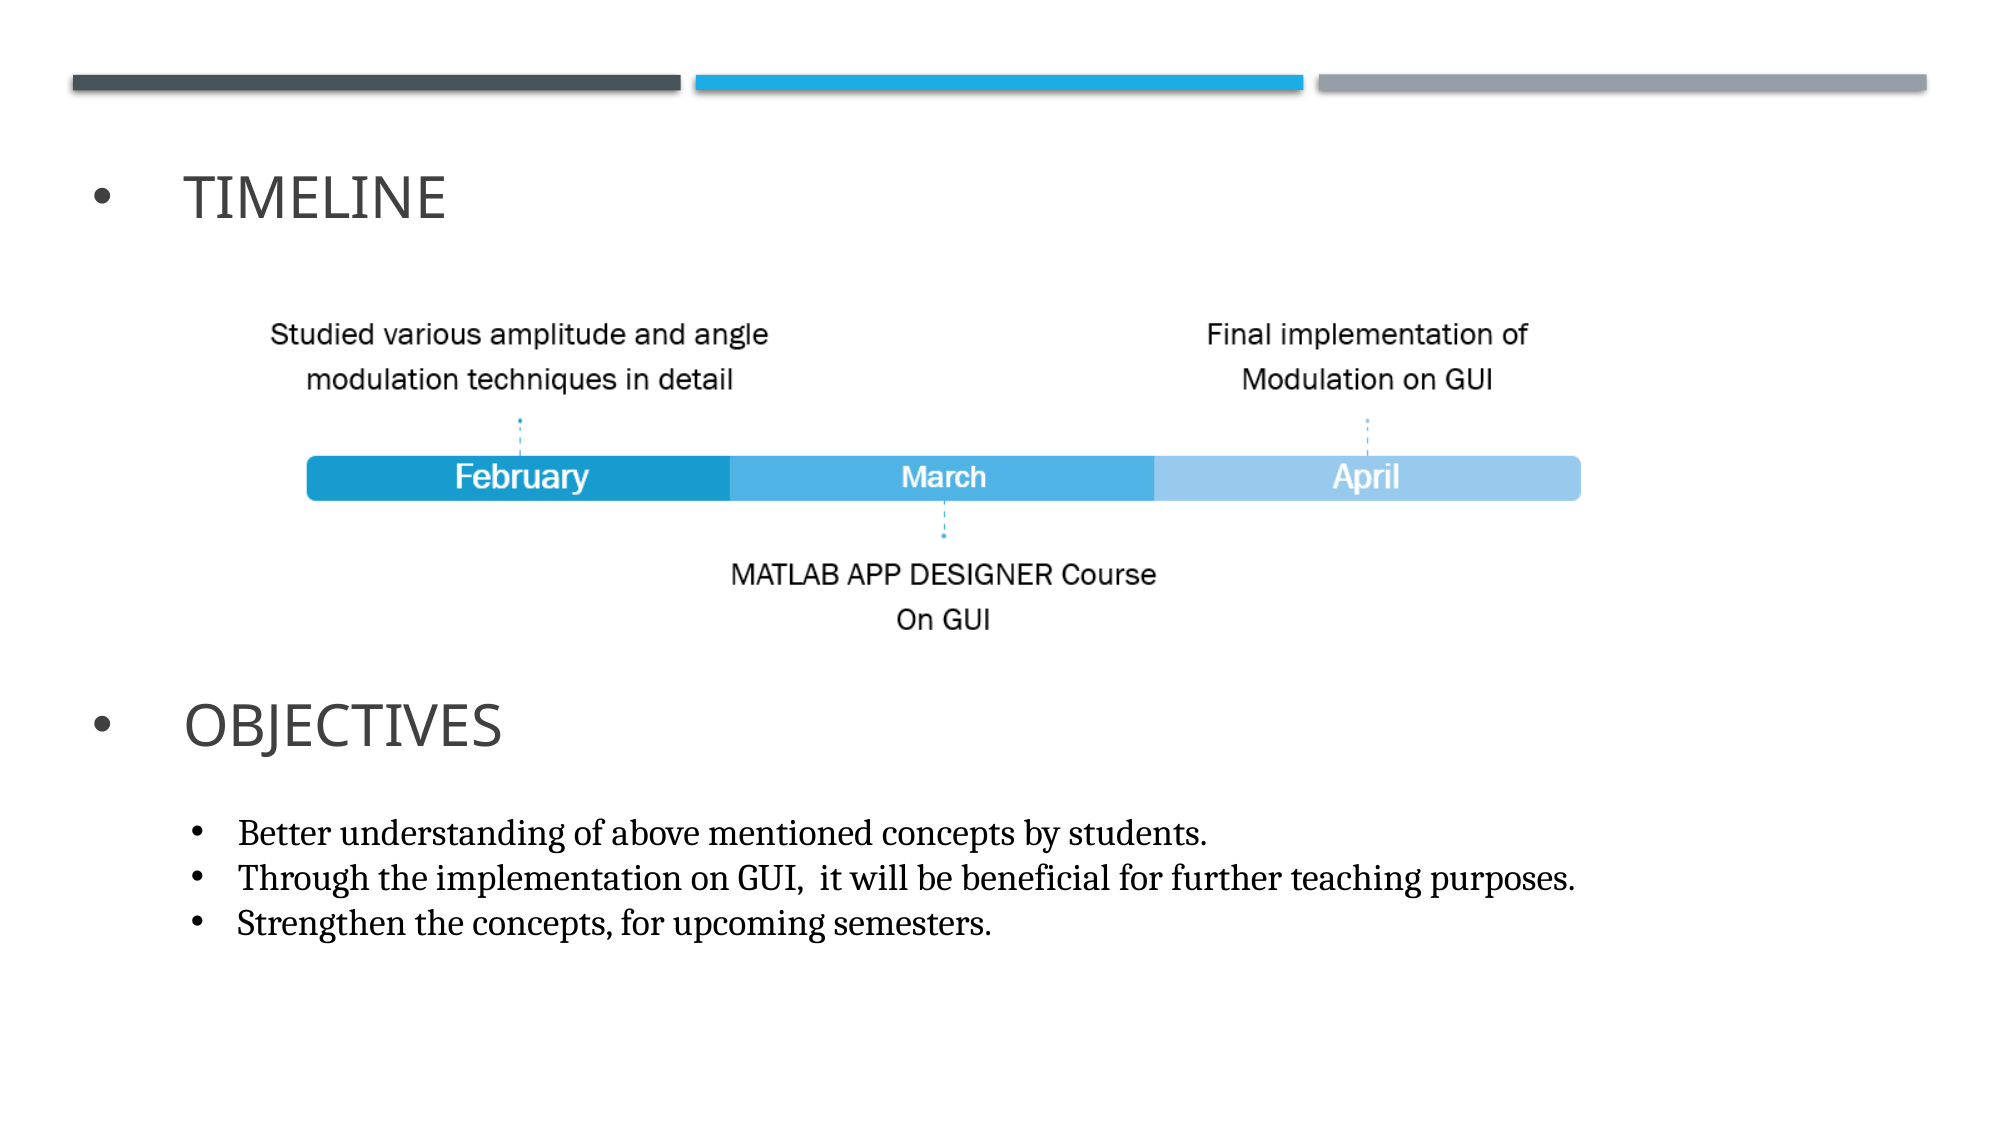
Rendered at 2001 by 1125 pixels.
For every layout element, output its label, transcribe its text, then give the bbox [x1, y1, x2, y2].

text_box Better understanding of above mentioned concepts by students. Through the implementation on GUI, it will be beneficial for further teaching purposes. Strengthen the concepts, for upcoming semesters. [176, 800, 1831, 951]
title timeline [77, 122, 1888, 238]
picture [243, 286, 1655, 651]
text_box objectives [77, 667, 1888, 766]
